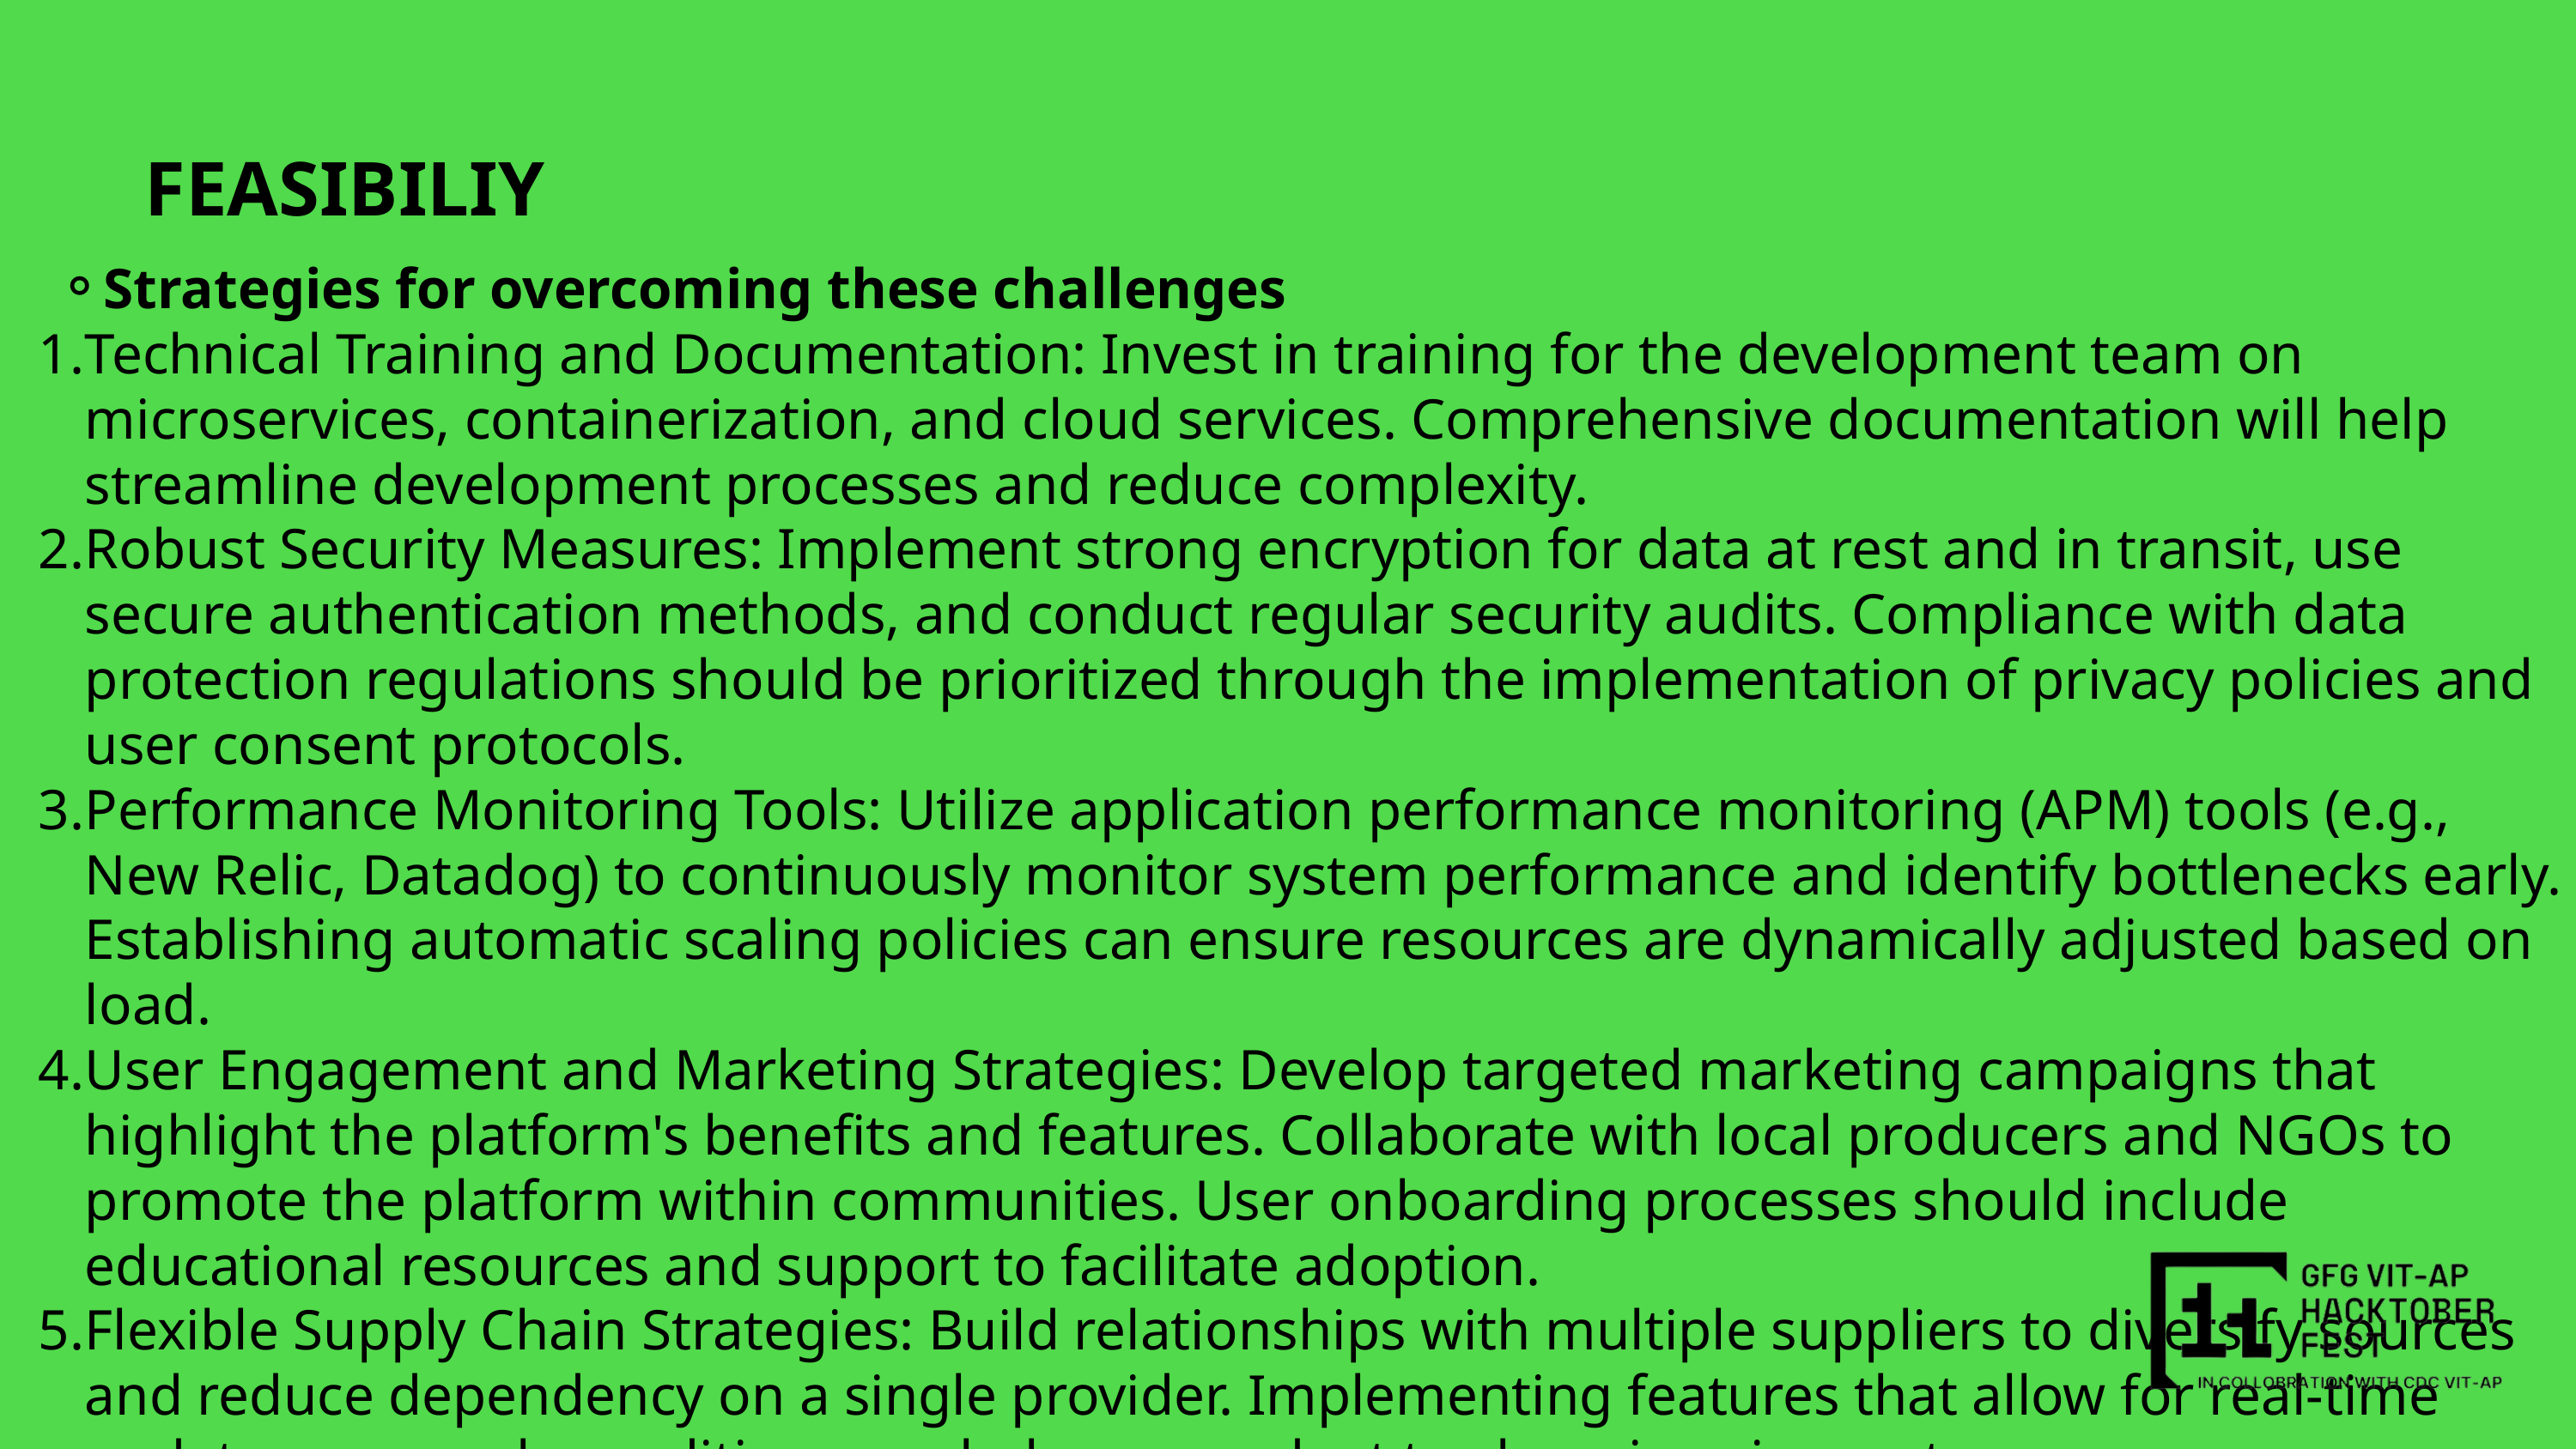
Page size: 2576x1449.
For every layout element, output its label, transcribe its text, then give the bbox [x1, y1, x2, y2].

text_box FEASIBILIY [144, 142, 564, 189]
text_box Strategies for overcoming these challenges Technical Training and Documentation: Invest in training for the development team on microservices, containerization, and cloud services. Comprehensive documentation will help streamline development processes and reduce complexity. Robust Security Measures: Implement strong encryption for data at rest and in transit, use secure authentication methods, and conduct regular security audits. Compliance with data protection regulations should be prioritized through the implementation of privacy policies and user consent protocols. Performance Monitoring Tools: Utilize application performance monitoring (APM) tools (e.g., New Relic, Datadog) to continuously monitor system performance and identify bottlenecks early. Establishing automatic scaling policies can ensure resources are dynamically adjusted based on load. User Engagement and Marketing Strategies: Develop targeted marketing campaigns that highlight the platform's benefits and features. Collaborate with local producers and NGOs to promote the platform within communities. User onboarding processes should include educational resources and support to facilitate adoption. Flexible Supply Chain Strategies: Build relationships with multiple suppliers to diversify sources and reduce dependency on a single provider. Implementing features that allow for real-time updates on supply conditions can help users adapt to changing circumstances. [0, 189, 2576, 1449]
text_box [2086, 1179, 2576, 1449]
